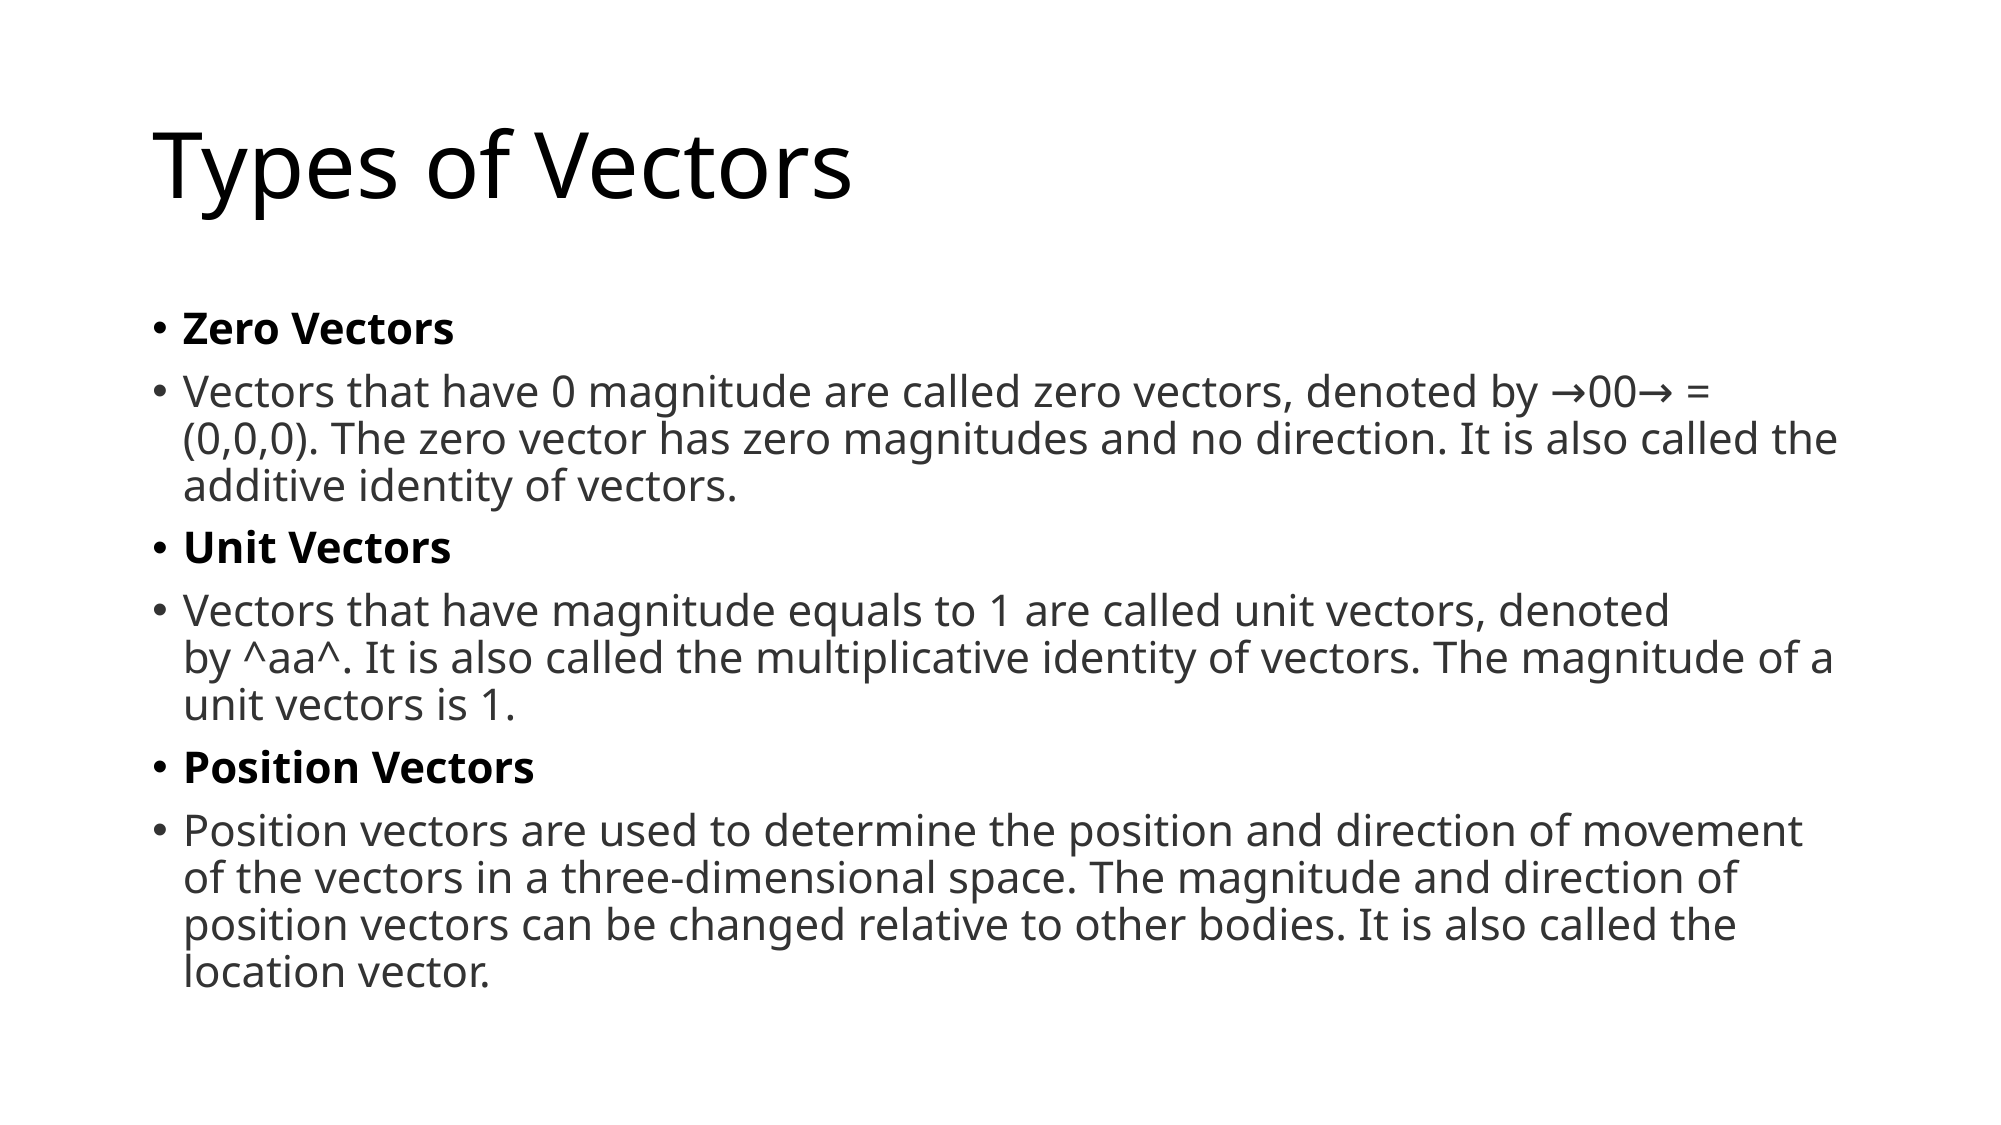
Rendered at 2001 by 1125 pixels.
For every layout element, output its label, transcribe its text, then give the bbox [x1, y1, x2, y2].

title Types of Vectors [137, 59, 1863, 278]
list Zero Vectors Vectors that have 0 magnitude are called zero vectors, denoted by →00→ = (0,0,0). The zero vector has zero magnitudes and no direction. It is also called the additive identity of vectors. Unit Vectors Vectors that have magnitude equals to 1 are called unit vectors, denoted by ^aa^. It is also called the multiplicative identity of vectors. The magnitude of a unit vectors is 1. Position Vectors Position vectors are used to determine the position and direction of movement of the vectors in a three-dimensional space. The magnitude and direction of position vectors can be changed relative to other bodies. It is also called the location vector. [137, 299, 1863, 1014]
